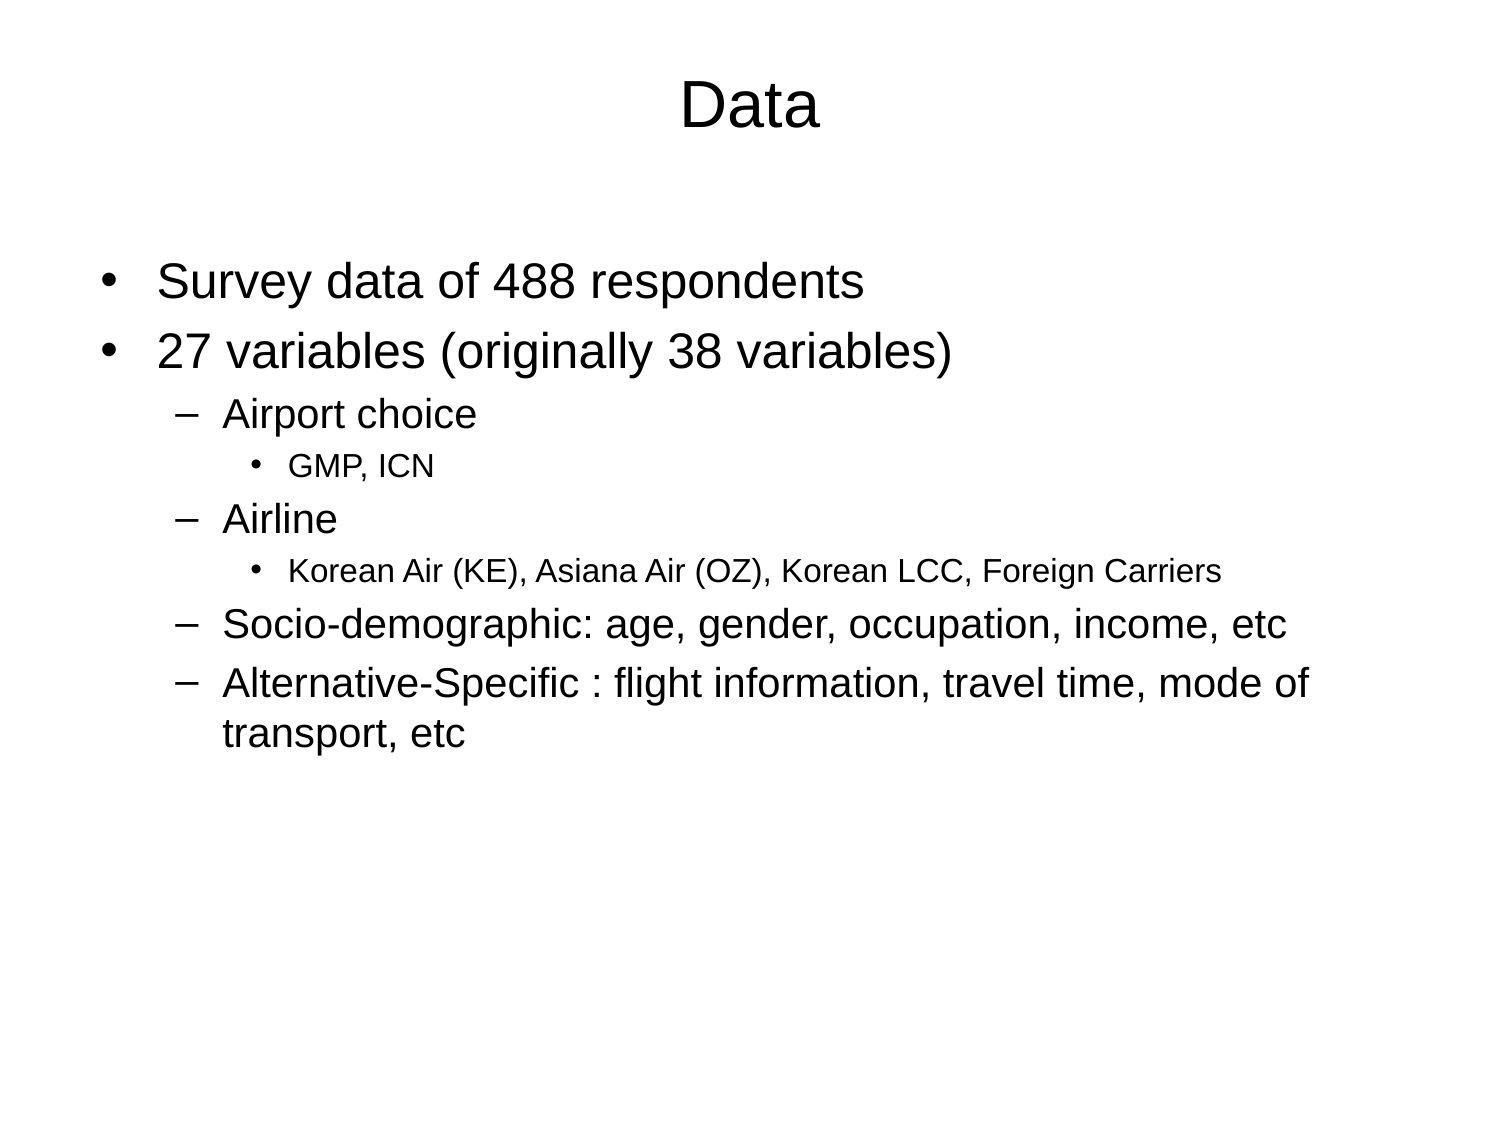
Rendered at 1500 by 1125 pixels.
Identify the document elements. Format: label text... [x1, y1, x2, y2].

list Survey data of 488 respondents 27 variables (originally 38 variables) Airport choice GMP, ICN Airline Korean Air (KE), Asiana Air (OZ), Korean LCC, Foreign Carriers Socio-demographic: age, gender, occupation, income, etc Alternative-Specific : flight information, travel time, mode of transport, etc [85, 241, 1458, 1097]
title Data [75, 45, 1425, 157]
